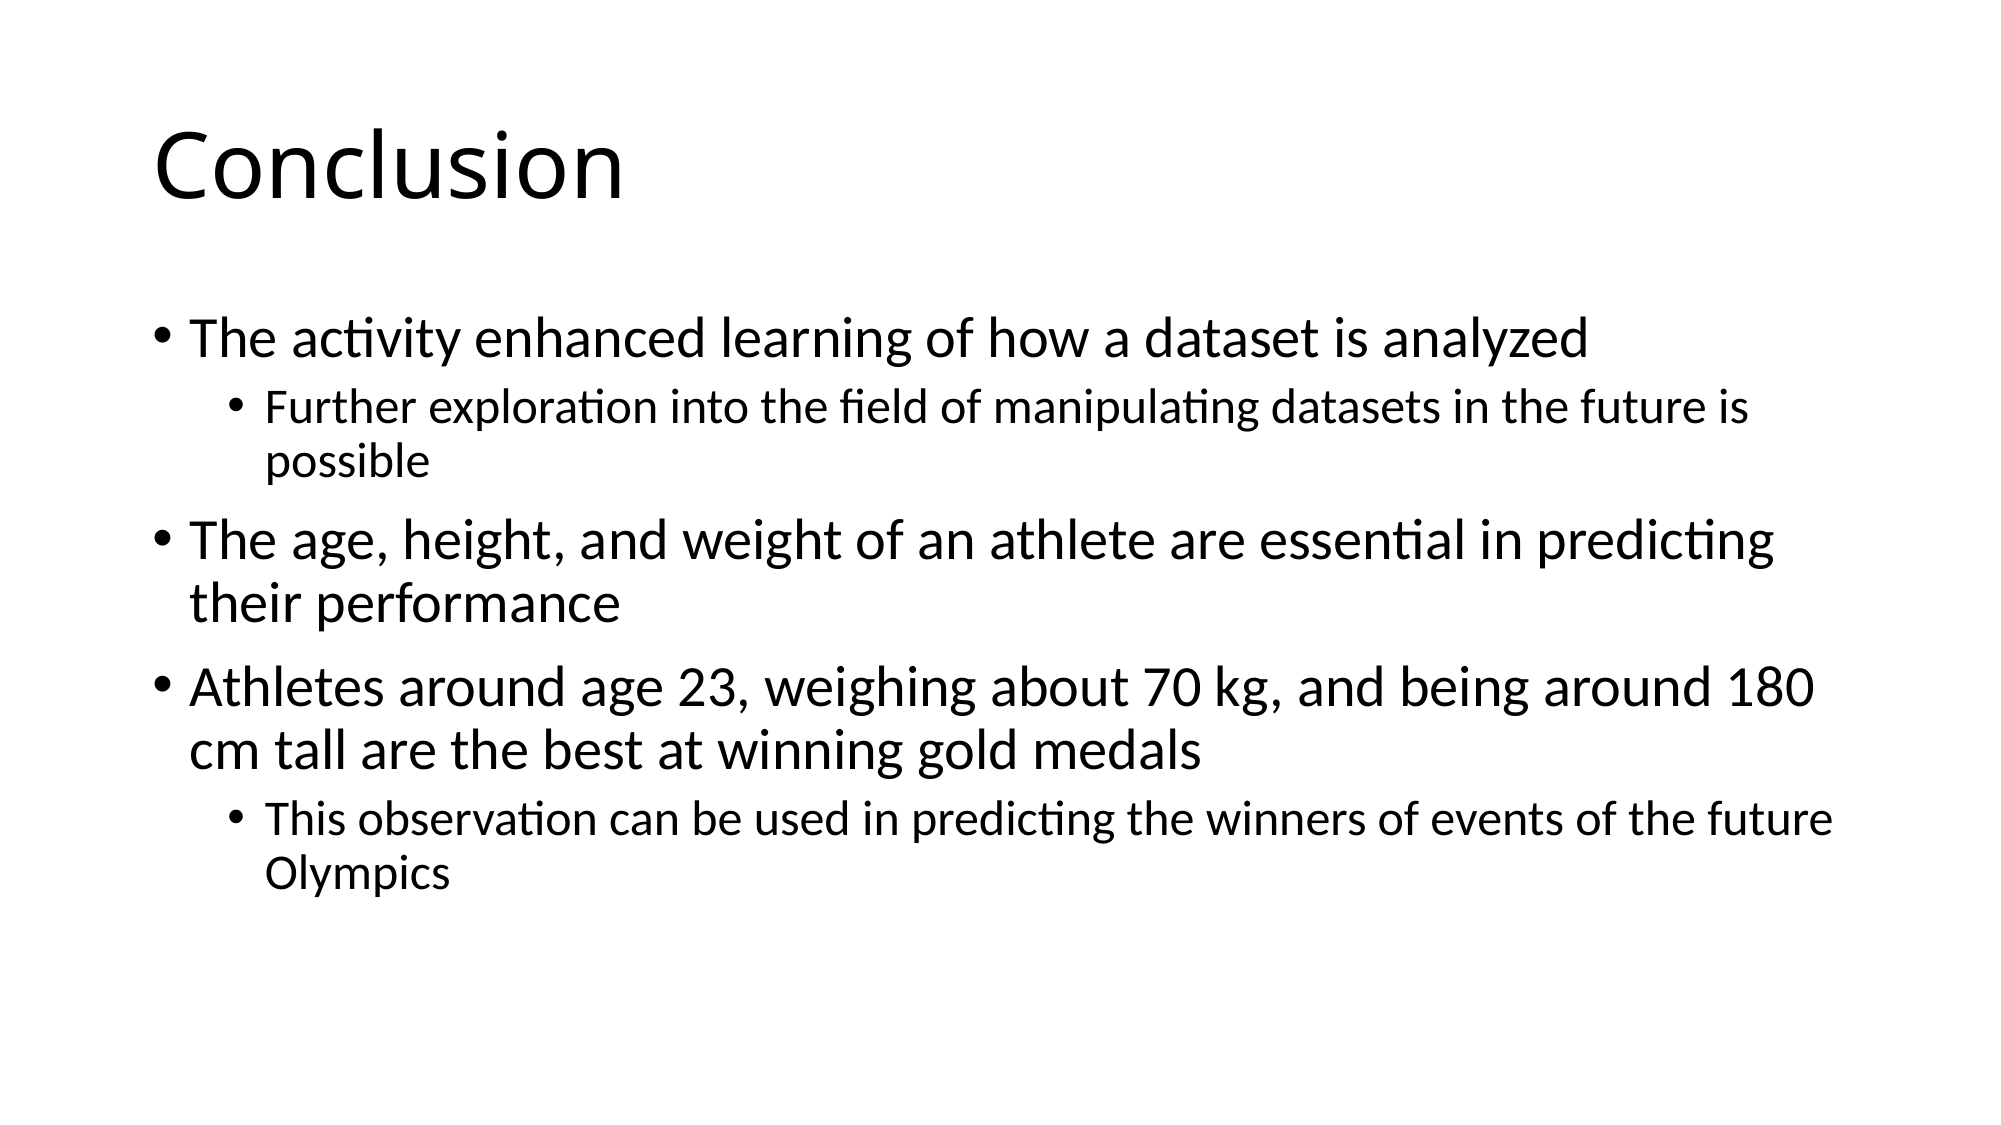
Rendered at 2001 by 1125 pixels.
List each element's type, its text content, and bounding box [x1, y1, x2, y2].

list The activity enhanced learning of how a dataset is analyzed Further exploration into the field of manipulating datasets in the future is possible The age, height, and weight of an athlete are essential in predicting their performance Athletes around age 23, weighing about 70 kg, and being around 180 cm tall are the best at winning gold medals This observation can be used in predicting the winners of events of the future Olympics [137, 299, 1863, 1014]
title Conclusion [137, 59, 1863, 278]
